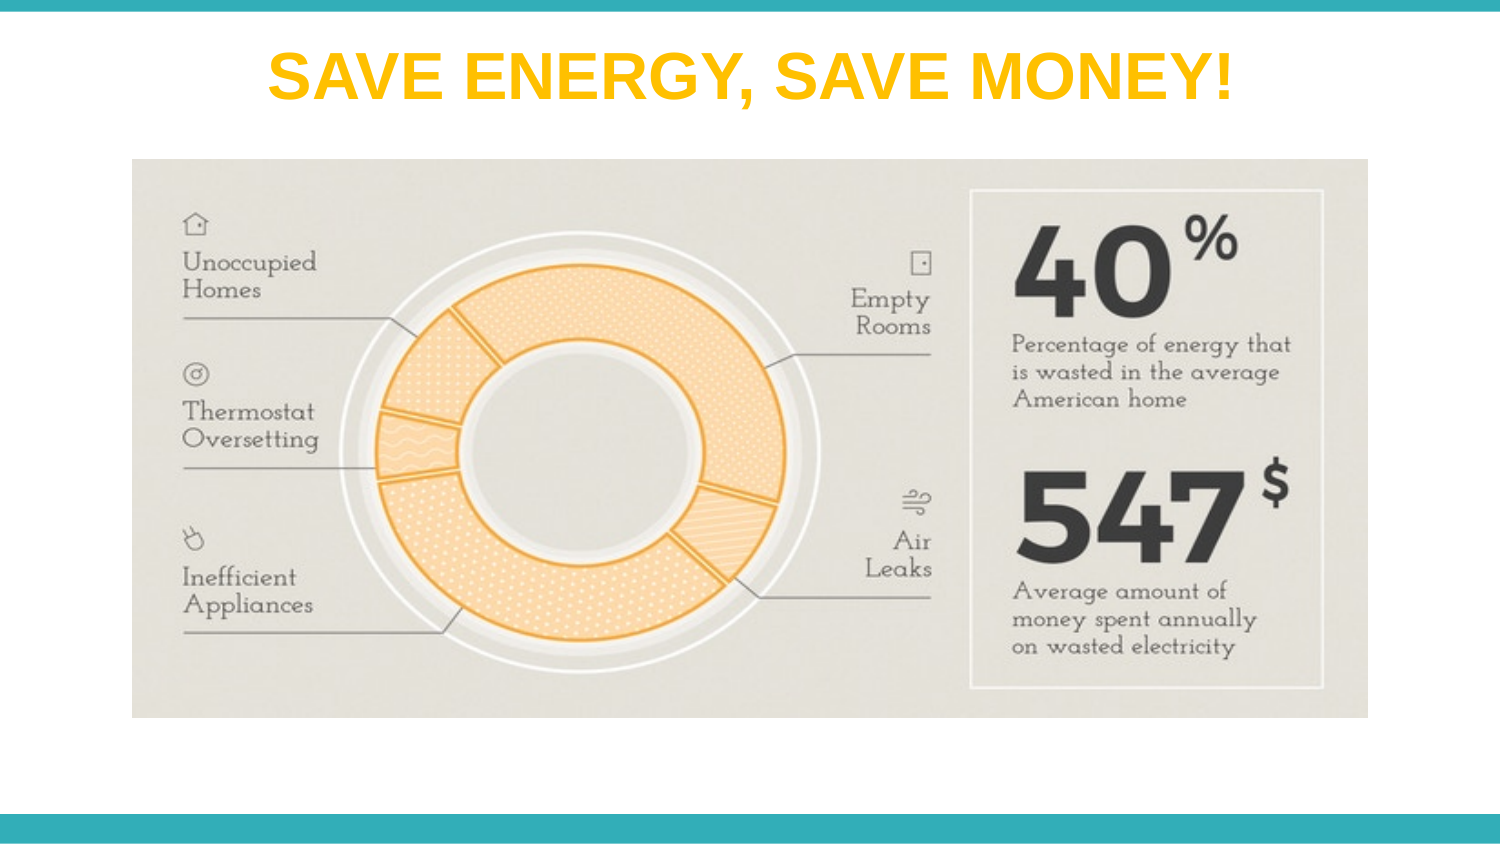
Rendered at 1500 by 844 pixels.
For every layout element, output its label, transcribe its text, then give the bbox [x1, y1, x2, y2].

picture [132, 159, 1368, 718]
title SAVE ENERGY, SAVE MONEY! [2, 23, 1500, 123]
